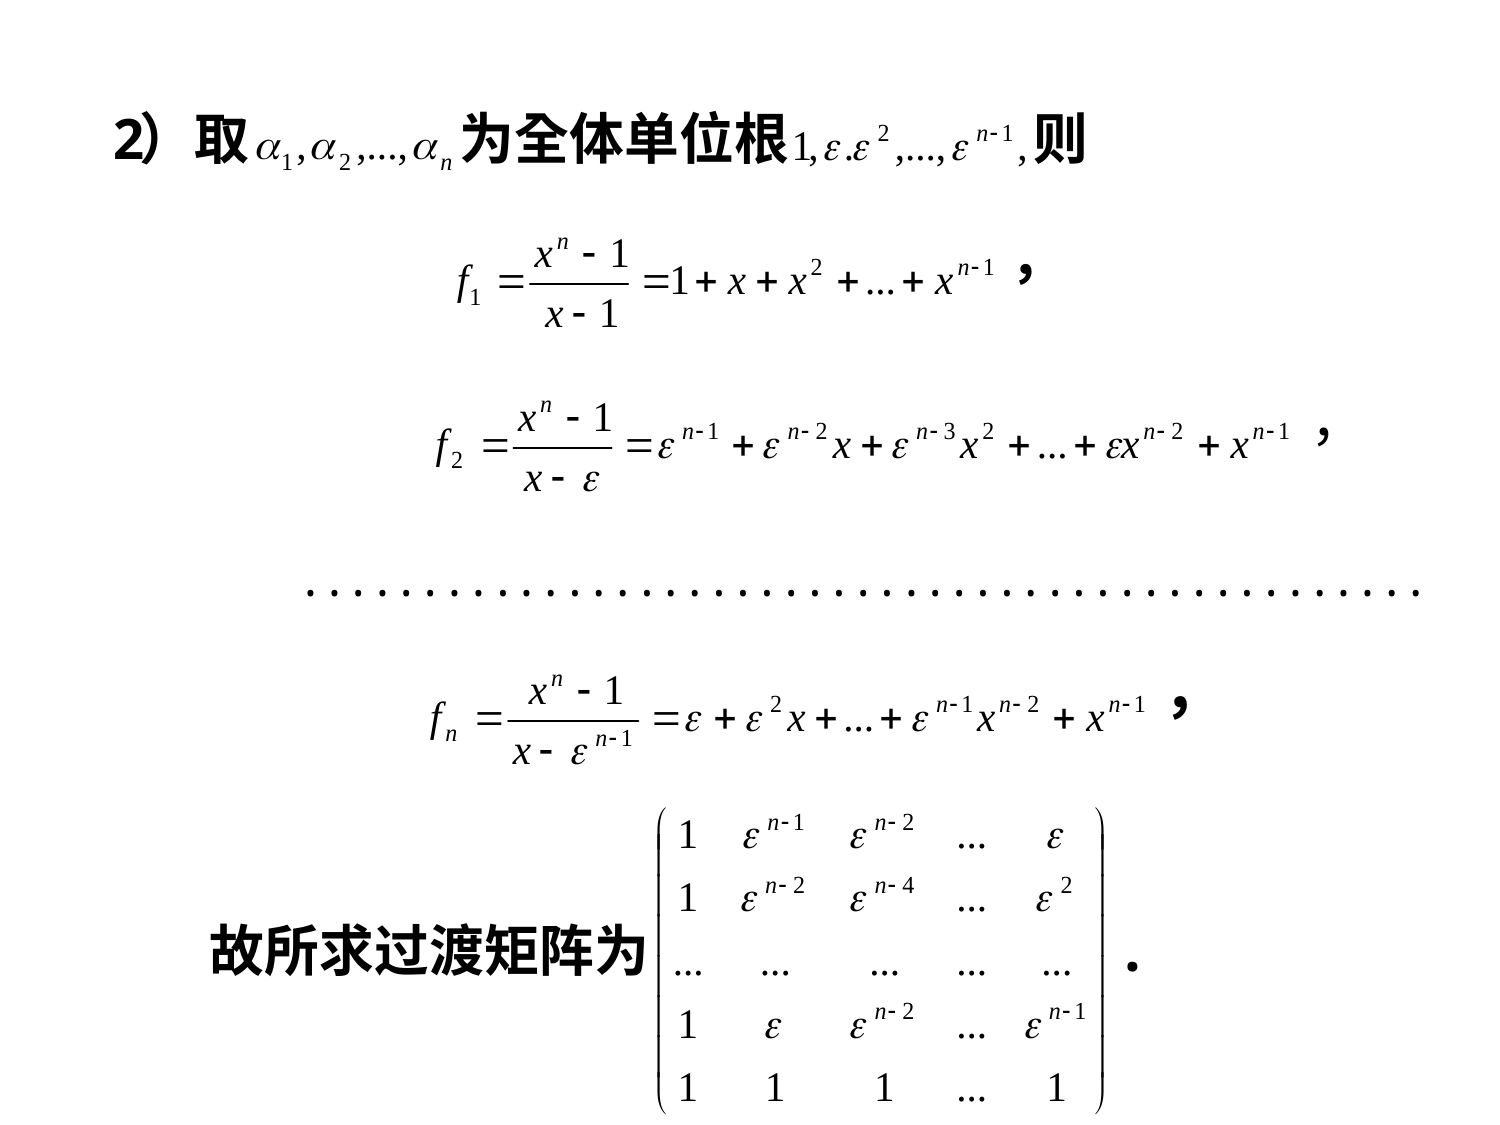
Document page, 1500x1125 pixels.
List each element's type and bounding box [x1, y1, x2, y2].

picture [37, 87, 1463, 1125]
